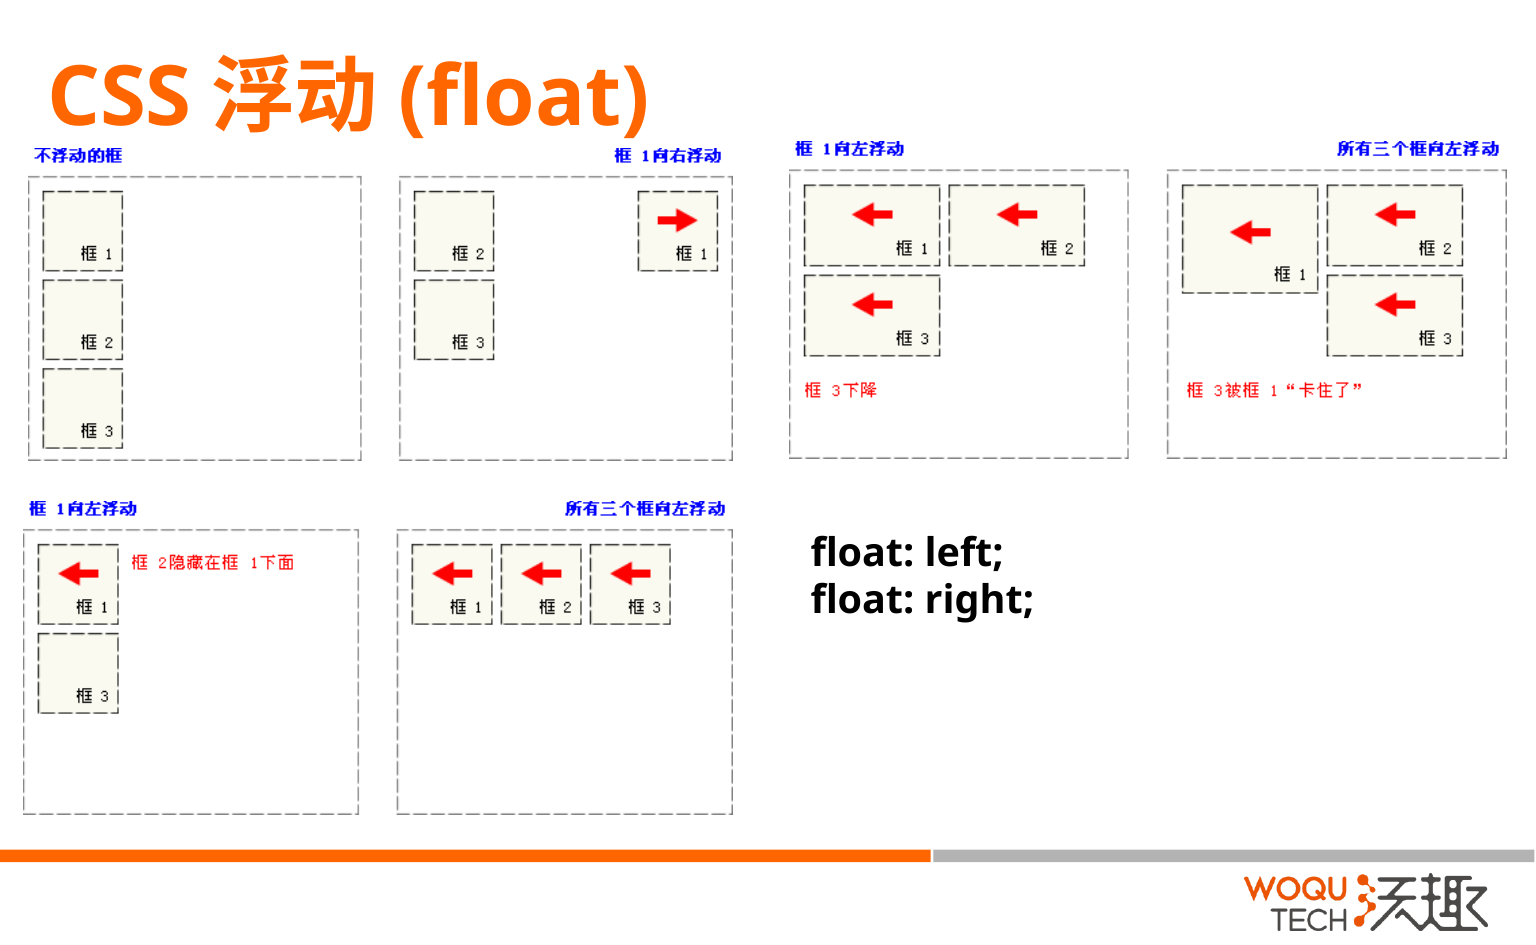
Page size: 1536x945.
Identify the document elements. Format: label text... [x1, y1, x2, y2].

text_box float: left; float: right; [795, 519, 1453, 638]
picture [1244, 873, 1488, 931]
text_box CSS浮动(float) [38, 34, 969, 151]
picture [789, 141, 1507, 460]
picture [23, 500, 733, 816]
picture [28, 148, 733, 461]
